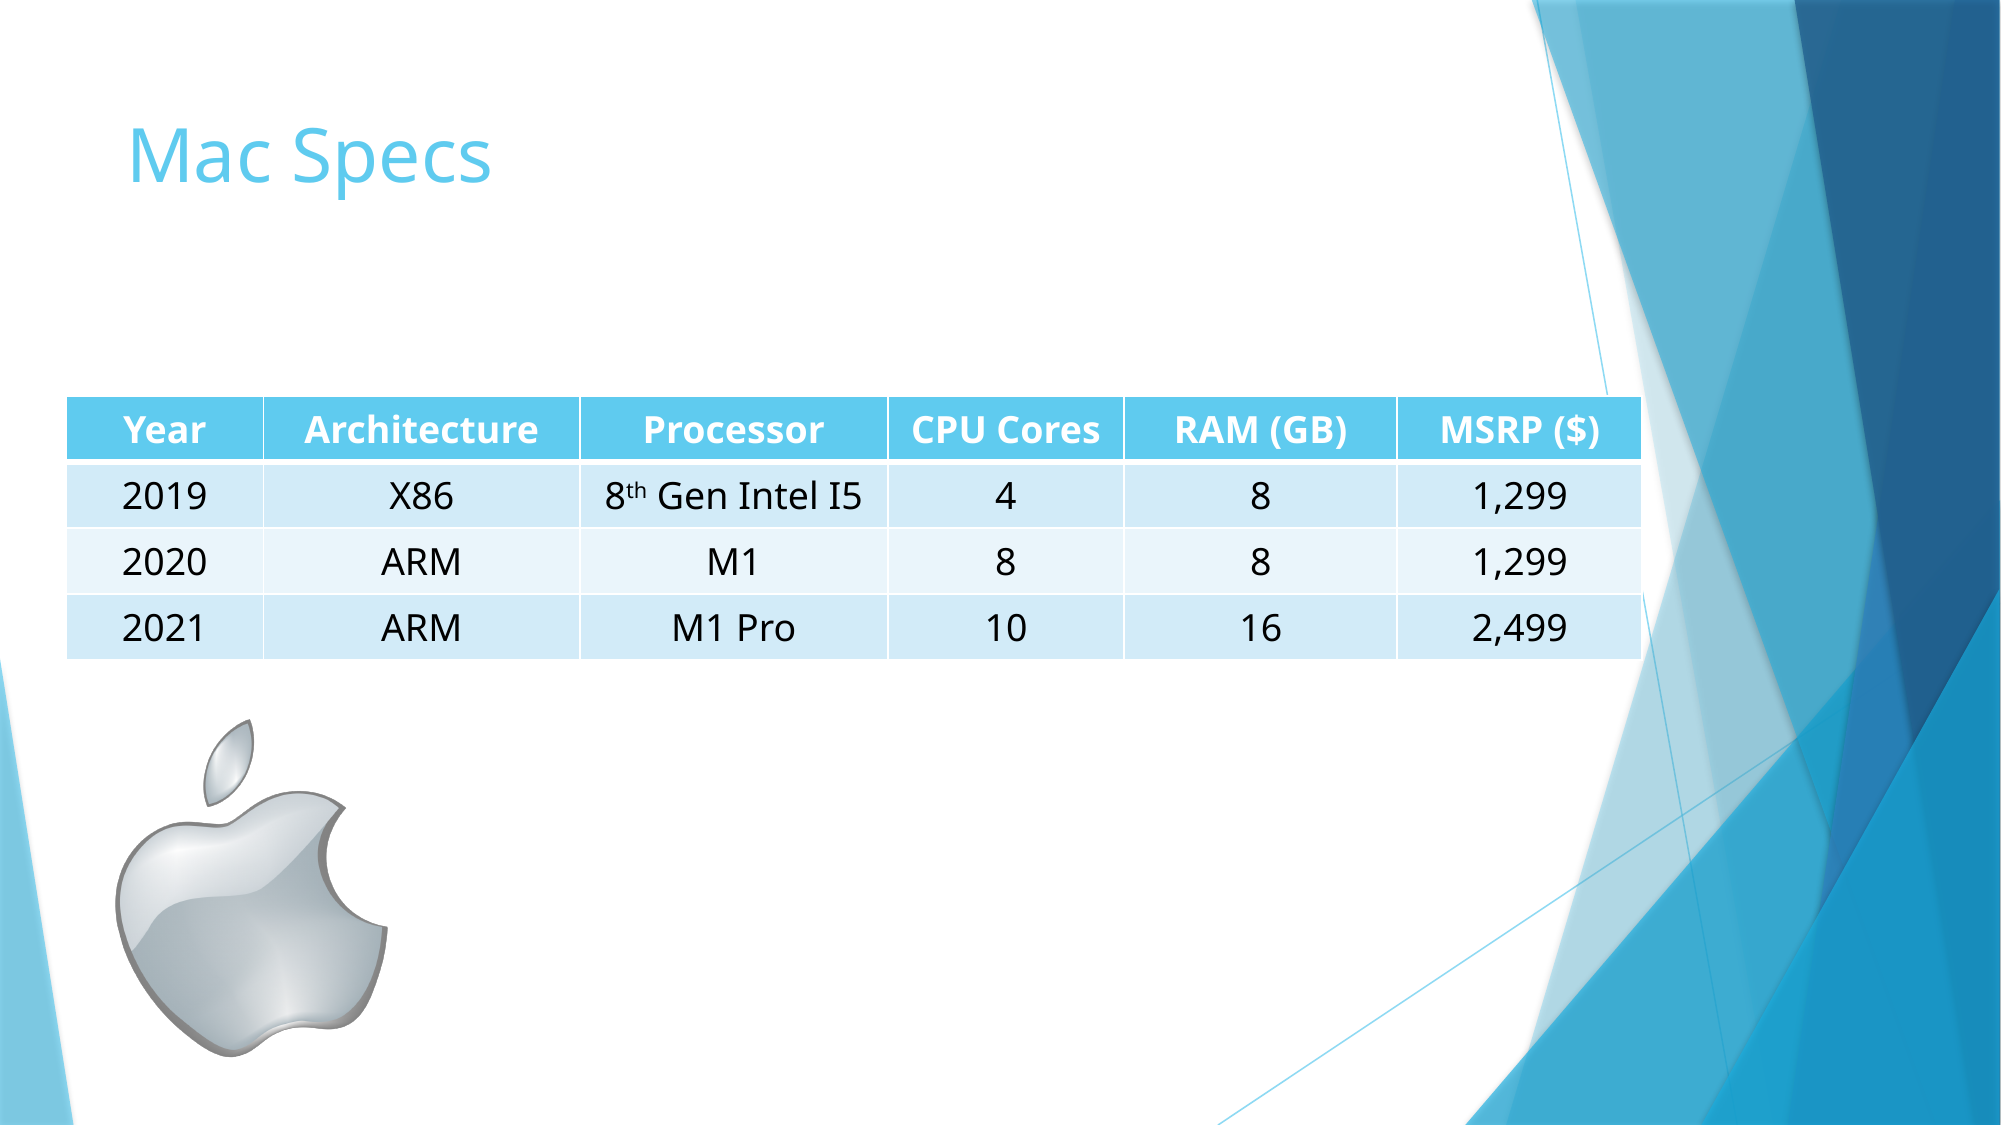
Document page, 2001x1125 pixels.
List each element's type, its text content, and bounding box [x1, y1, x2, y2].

table_cell 2021 [67, 595, 263, 659]
table_cell 2020 [67, 529, 263, 593]
table_header MSRP ($) [1398, 397, 1641, 459]
table_cell 2,499 [1398, 595, 1641, 659]
table_cell 2019 [67, 465, 263, 527]
title Mac Specs [111, 99, 1522, 317]
table_cell 8th Gen Intel I5 [581, 465, 887, 527]
table_cell 1,299 [1398, 465, 1641, 527]
table_cell 8 [1125, 465, 1396, 527]
table_cell ARM [264, 595, 579, 659]
table_cell M1 Pro [581, 595, 887, 659]
table_header Year [67, 397, 263, 459]
table_cell X86 [264, 465, 579, 527]
table_cell ARM [264, 529, 579, 593]
table_cell 16 [1125, 595, 1396, 659]
table_header Architecture [264, 397, 579, 459]
table_header CPU Cores [889, 397, 1123, 459]
table_cell 4 [889, 465, 1123, 527]
table_cell 1,299 [1398, 529, 1641, 593]
picture [74, 699, 409, 1077]
table_header Processor [581, 397, 887, 459]
table_cell 8 [1125, 529, 1396, 593]
table_cell 8 [889, 529, 1123, 593]
table_cell 10 [889, 595, 1123, 659]
table_cell M1 [581, 529, 887, 593]
table_header RAM (GB) [1125, 397, 1396, 459]
